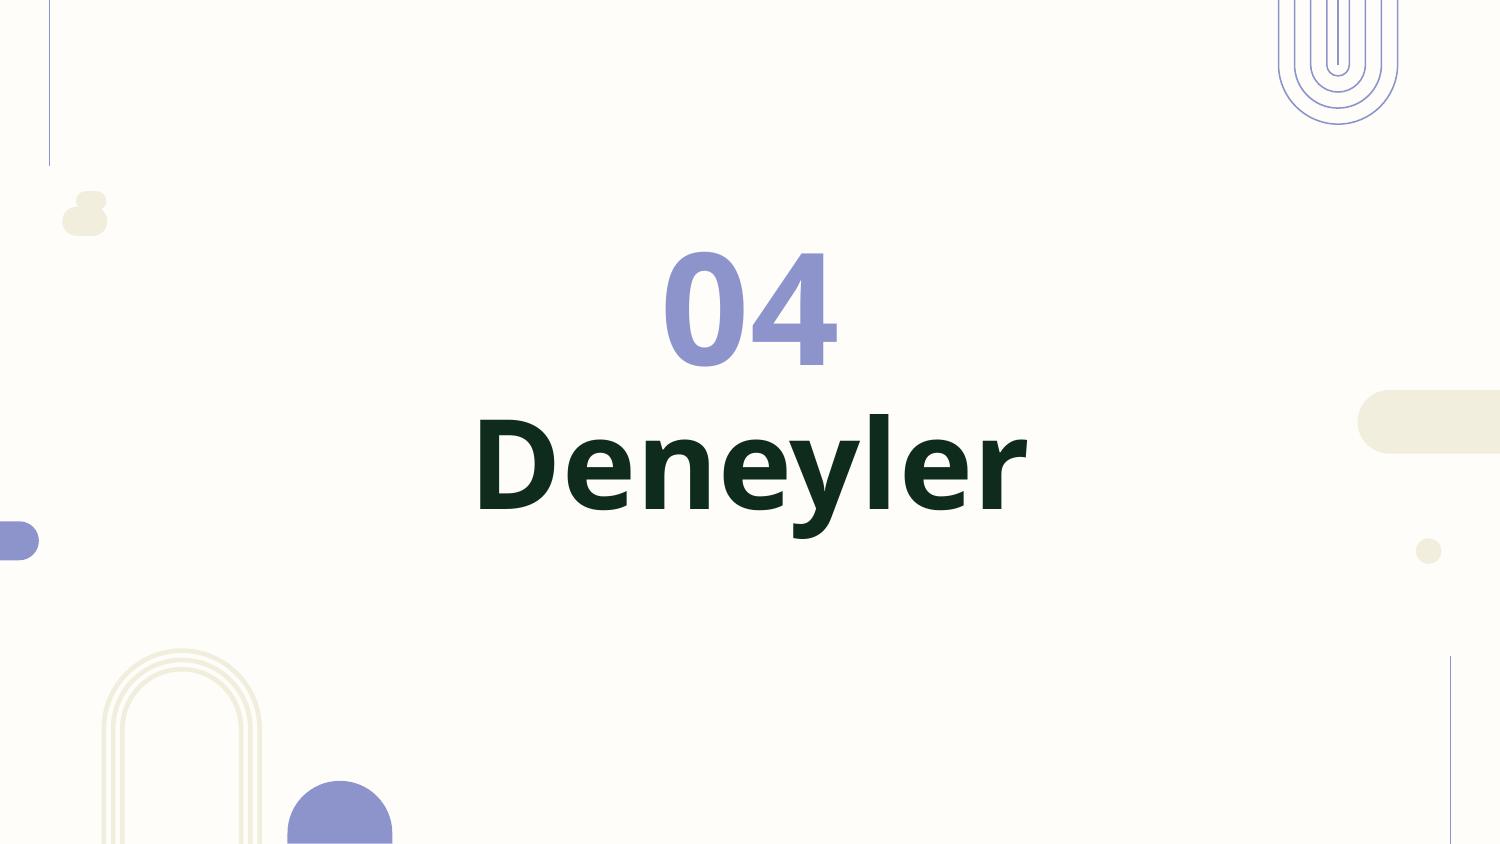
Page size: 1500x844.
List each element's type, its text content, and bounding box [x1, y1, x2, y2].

title Deneyler [0, 219, 1500, 550]
title 04 [338, 218, 1162, 389]
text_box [101, 648, 263, 844]
